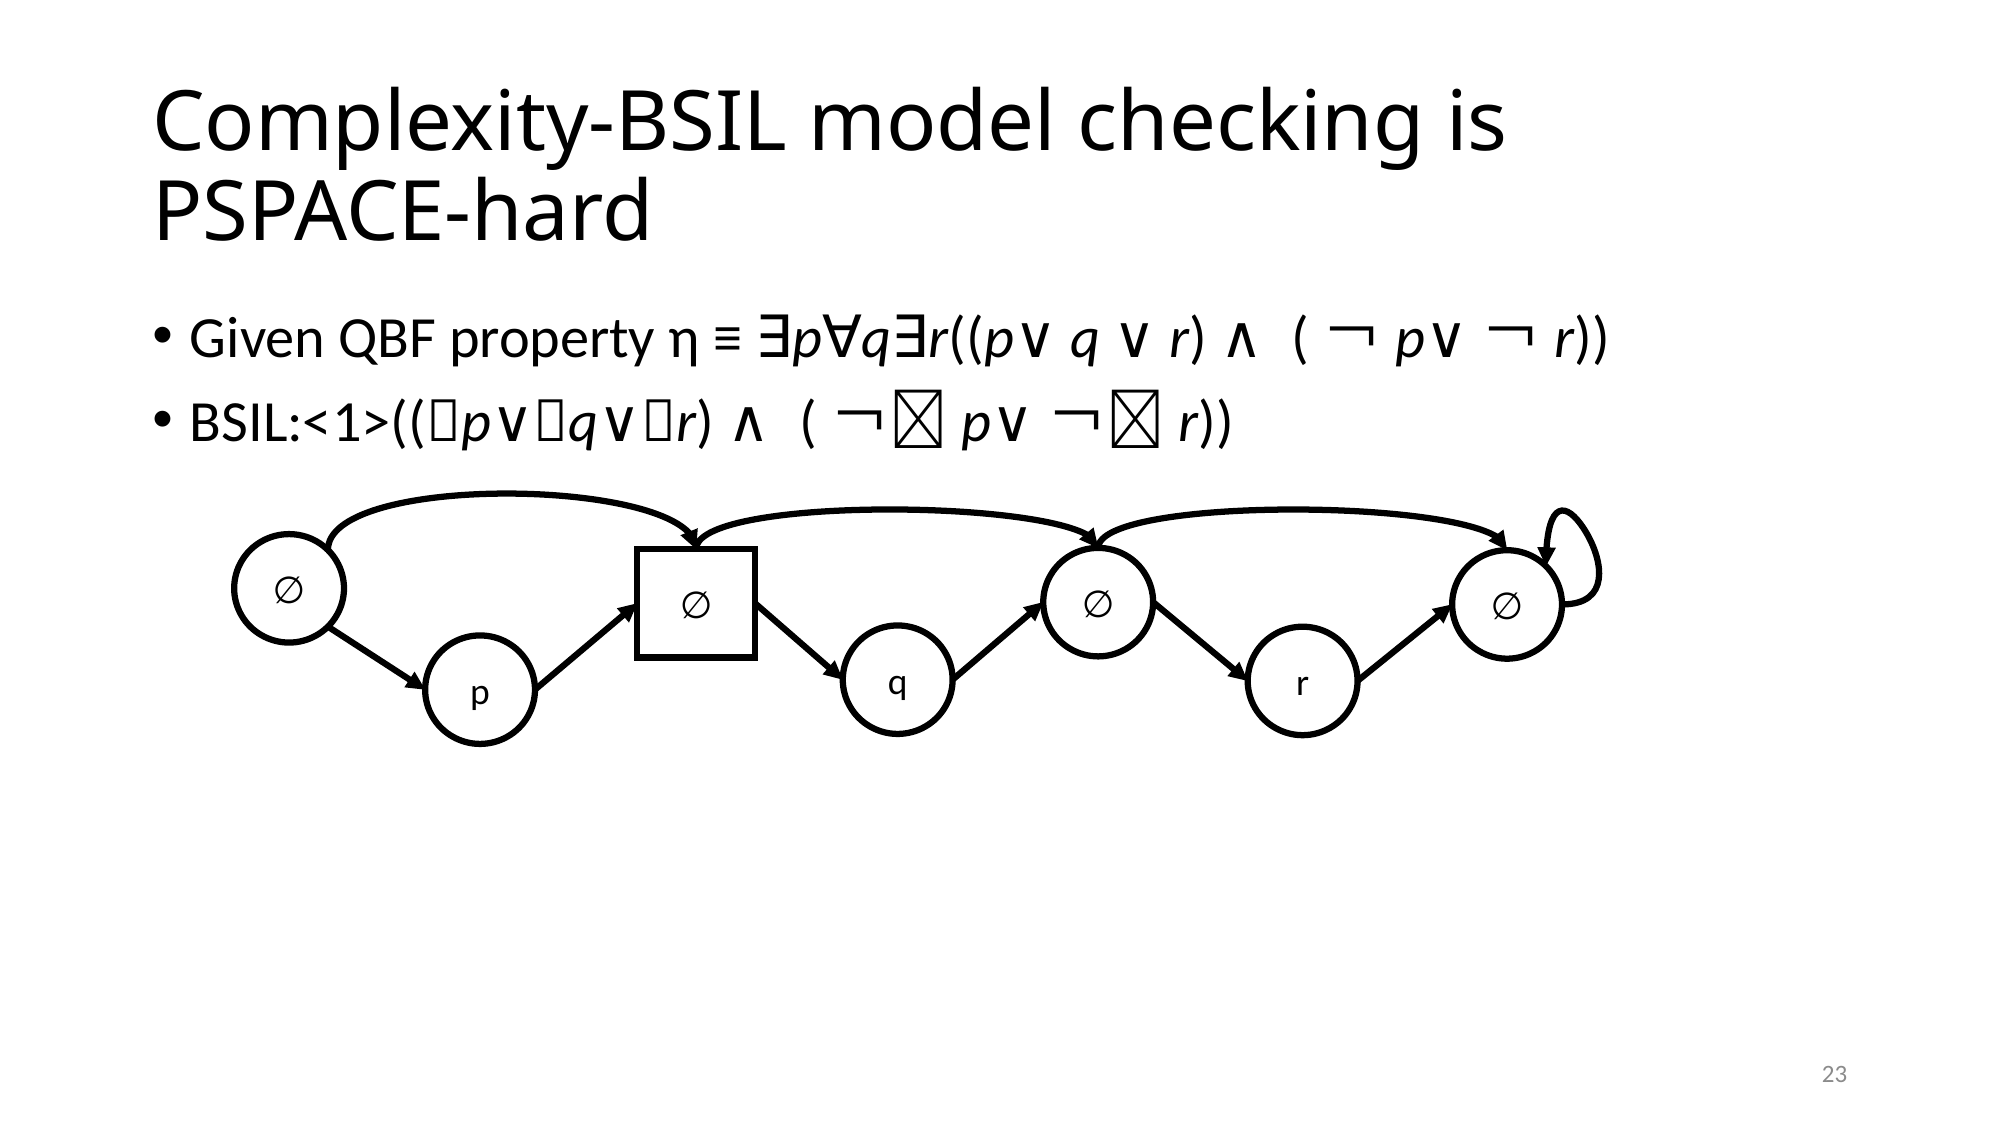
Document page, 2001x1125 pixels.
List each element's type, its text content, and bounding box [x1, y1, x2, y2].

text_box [327, 626, 426, 690]
text_box r [1246, 625, 1301, 737]
title Complexity-BSIL model checking is PSPACE-hard [137, 59, 1863, 278]
text_box q [898, 624, 954, 735]
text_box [952, 602, 1044, 680]
list Given QBF property η ≡ ∃p∀q∃r((p∨ q ∨ r) ∧ (￢p∨￢r)) BSIL:<1>((p∨q∨r) ∧ (￢p∨￢r)) [137, 299, 1863, 1014]
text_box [535, 603, 638, 690]
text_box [1357, 604, 1453, 681]
text_box ∅ [233, 533, 346, 644]
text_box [1153, 602, 1248, 681]
text_box p [424, 634, 536, 745]
text_box ∅ [1042, 547, 1155, 658]
text_box r [1304, 625, 1359, 737]
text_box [1545, 566, 1562, 605]
slide_number 23 [1412, 1042, 1863, 1103]
text_box ∅ [1451, 549, 1563, 660]
text_box ∅ [636, 548, 756, 659]
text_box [755, 603, 843, 680]
text_box q [841, 624, 896, 735]
